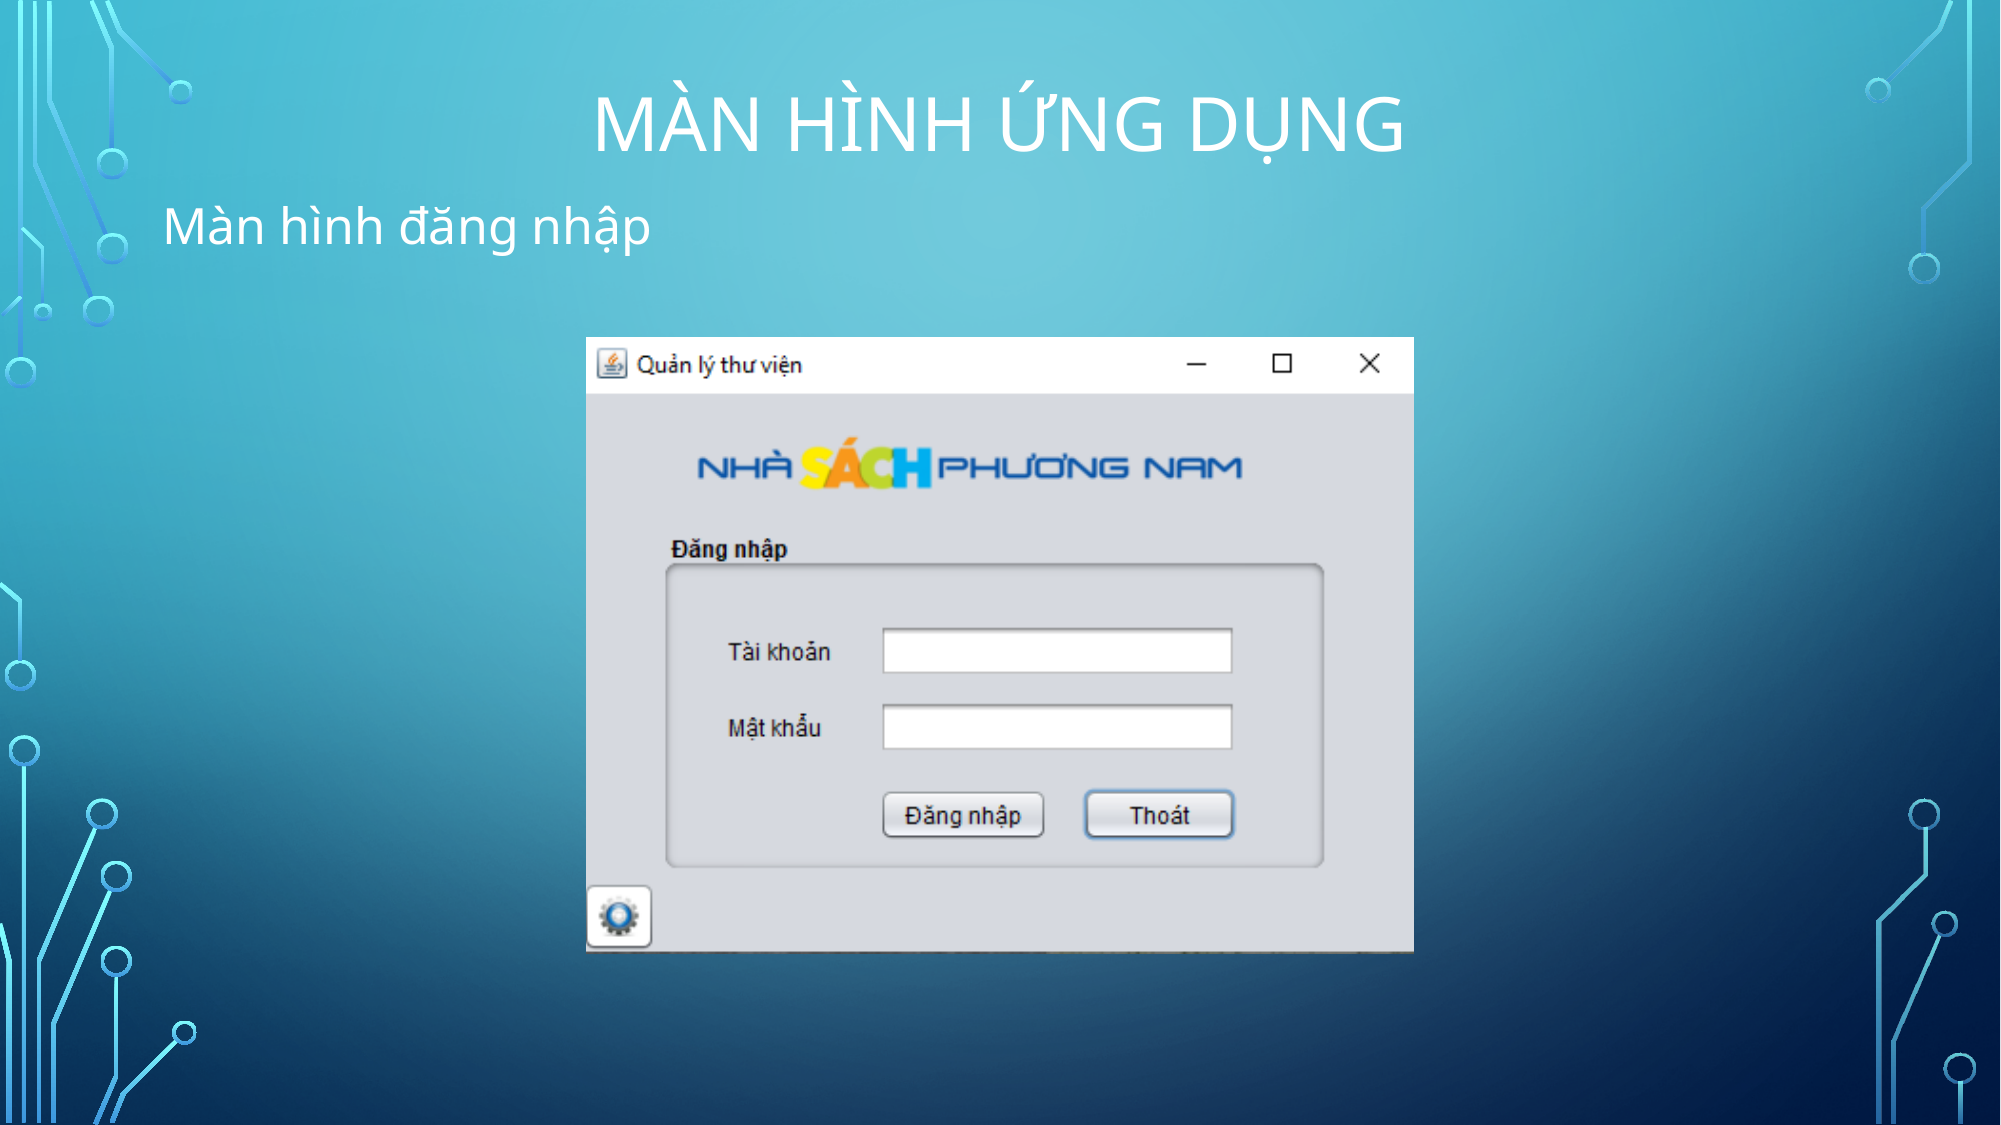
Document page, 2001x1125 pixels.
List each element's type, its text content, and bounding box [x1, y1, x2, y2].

text_box Màn hình đăng nhập [147, 187, 668, 263]
picture [585, 337, 1414, 955]
title Màn hình ứng dụng [187, 11, 1813, 242]
